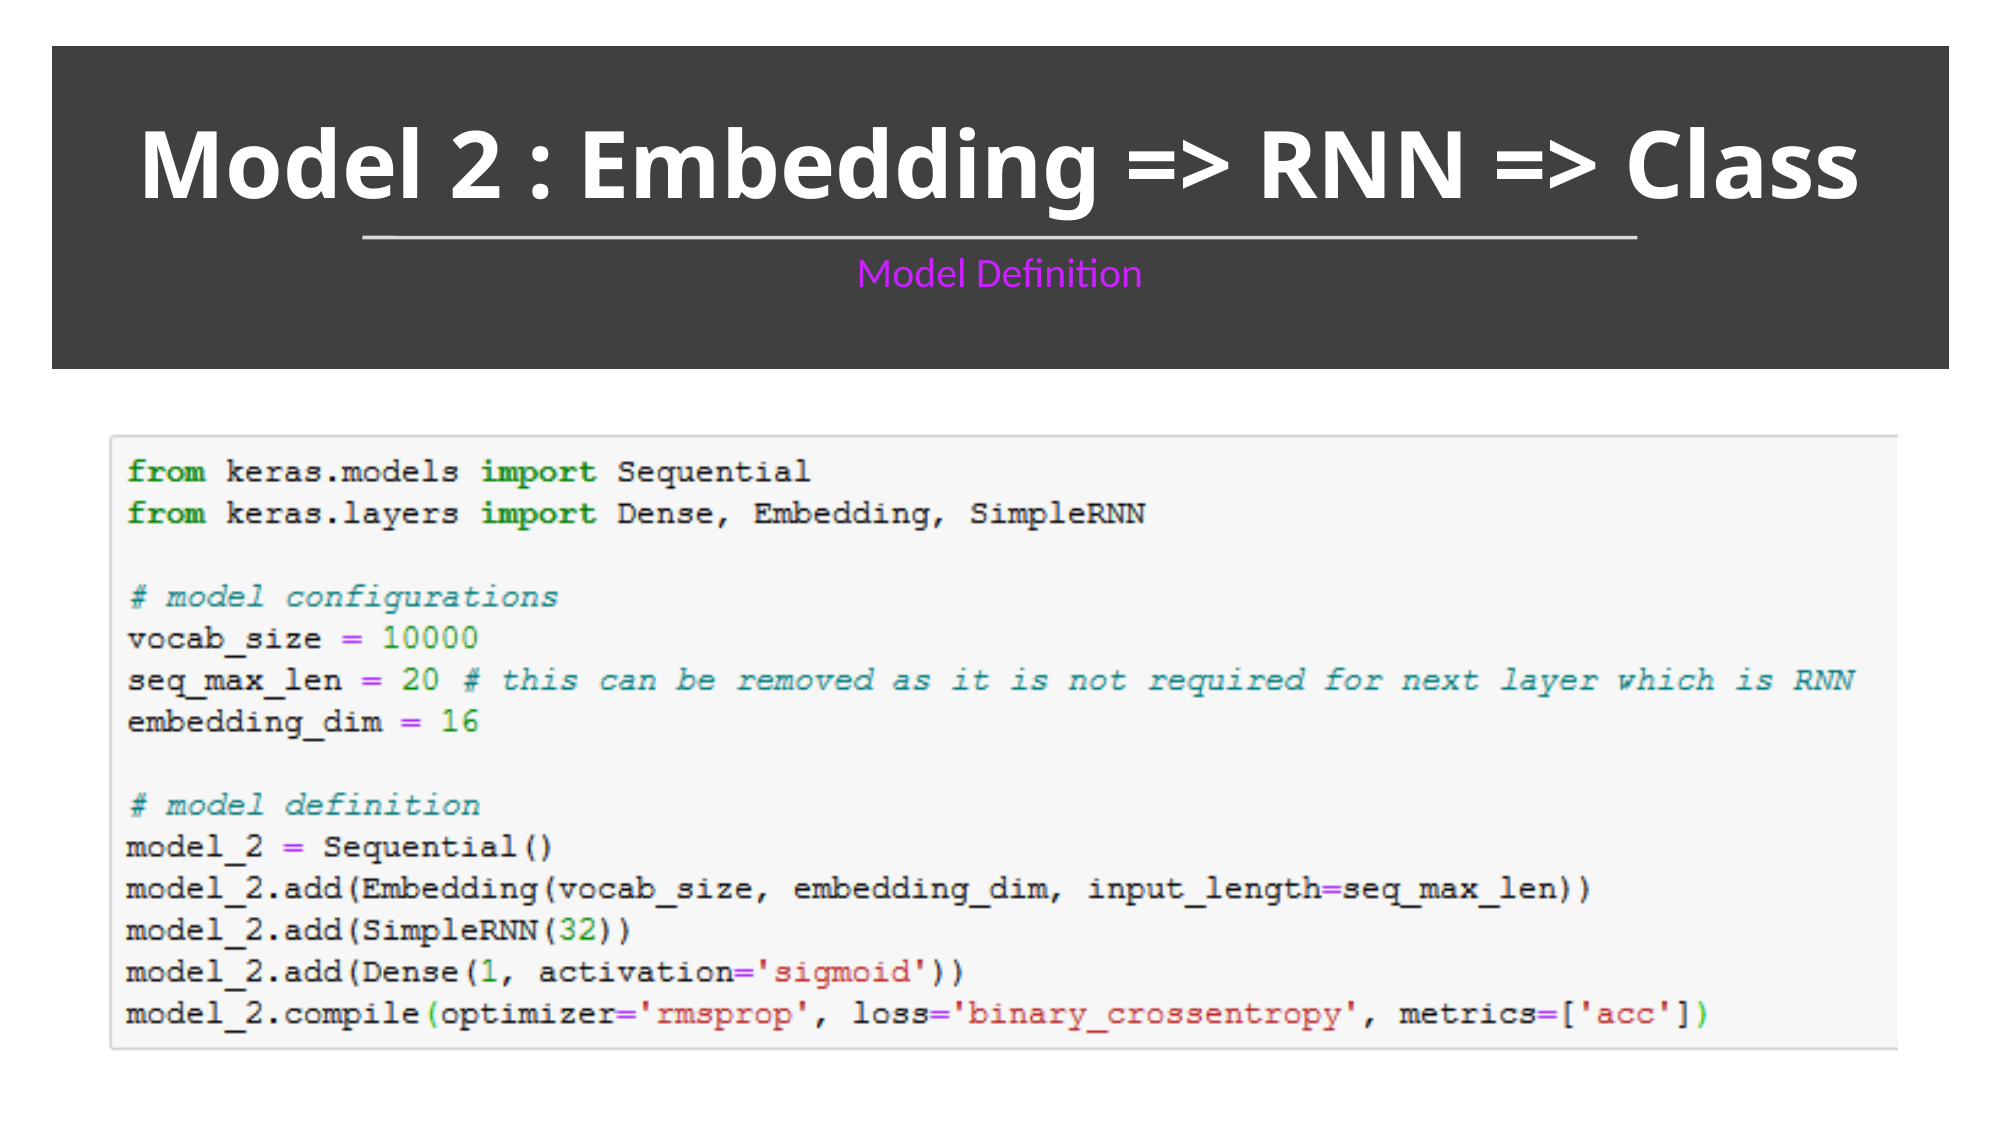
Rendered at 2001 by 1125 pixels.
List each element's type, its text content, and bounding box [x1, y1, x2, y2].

picture [93, 411, 1898, 1068]
text_box Model Definition [249, 250, 1750, 320]
text_box Model 2 : Embedding => RNN => Class [86, 76, 1914, 230]
text_box [60, 54, 1940, 361]
